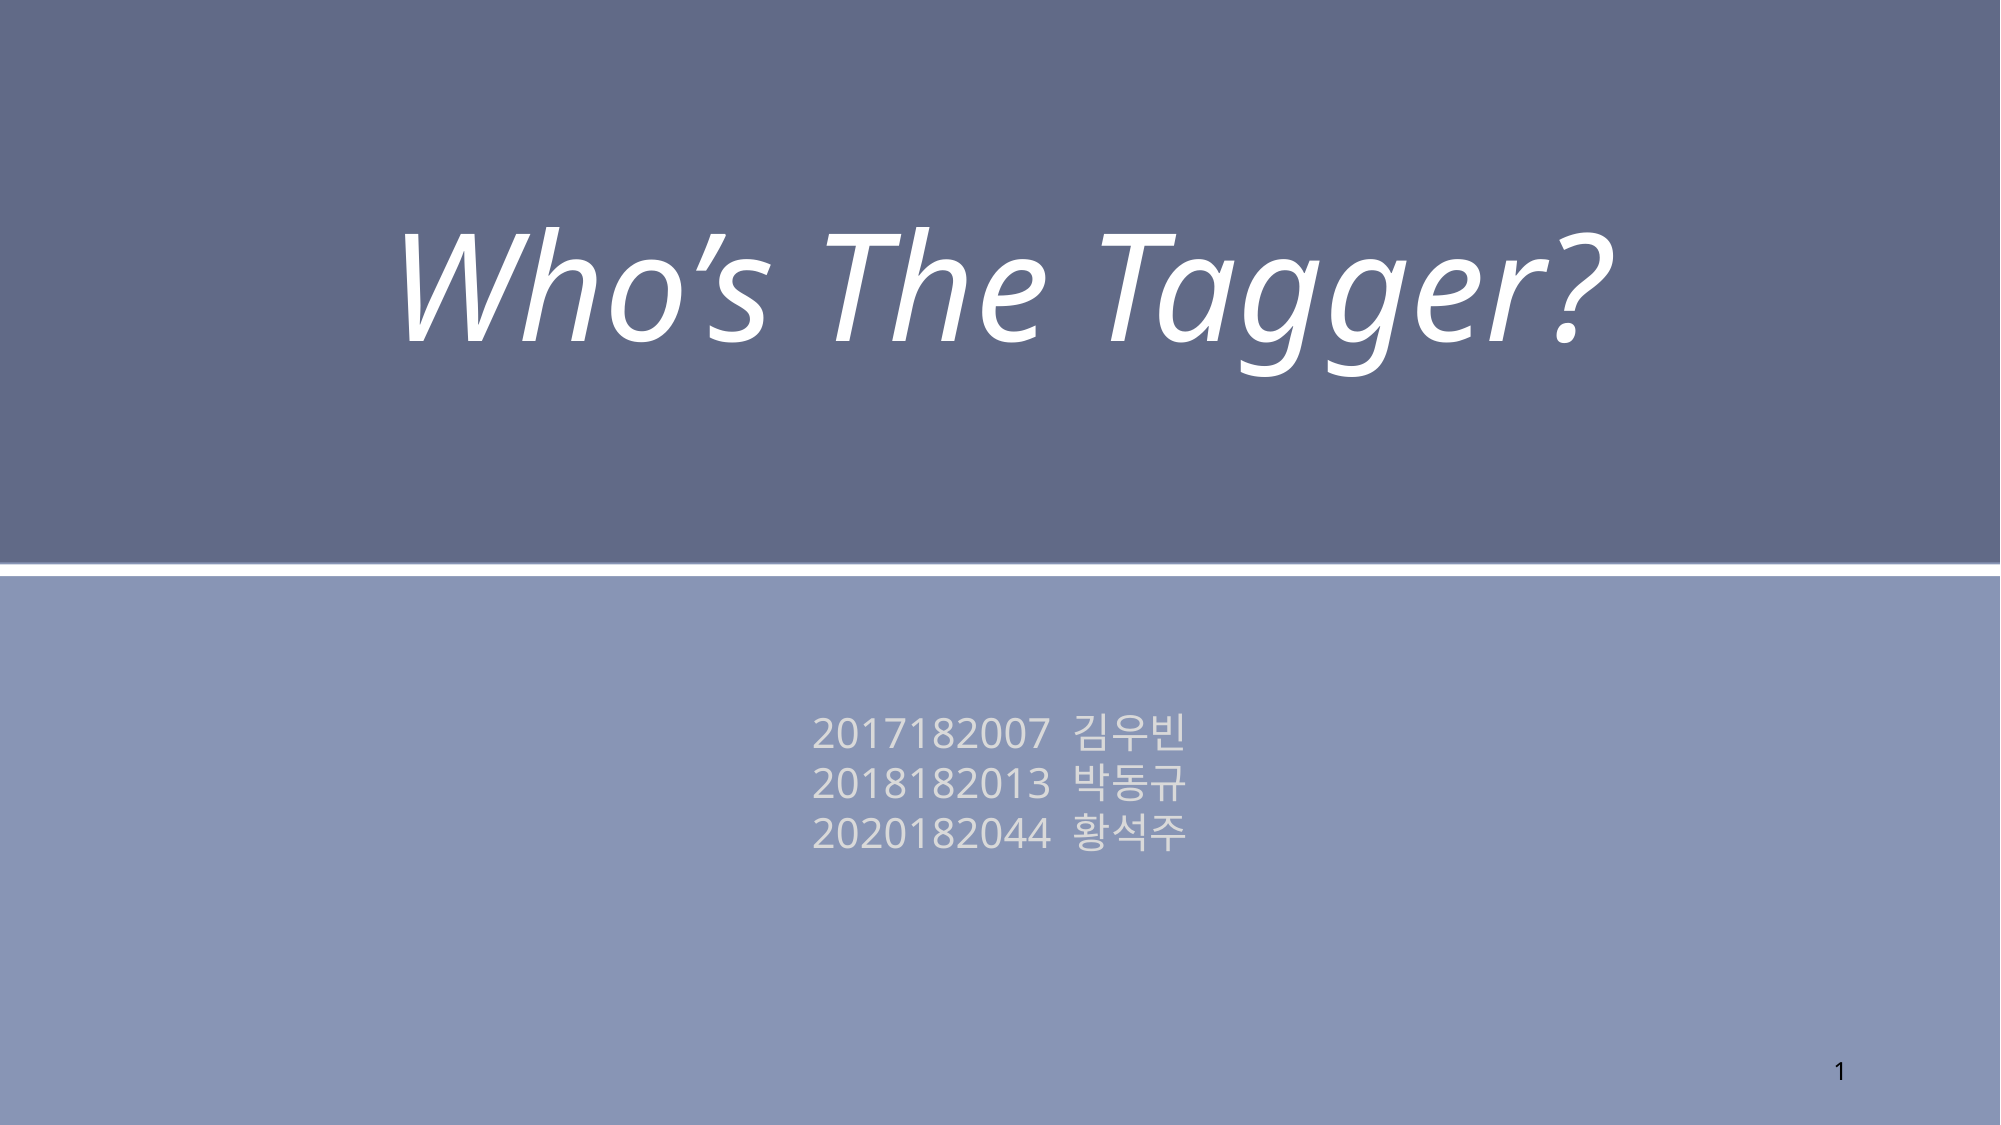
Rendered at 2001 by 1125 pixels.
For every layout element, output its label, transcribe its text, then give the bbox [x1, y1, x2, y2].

text_box 2017182007 김우빈 2018182013 박동규 2020182044 황석주 [709, 649, 1291, 915]
text_box Who’s The Tagger? [0, 0, 2000, 563]
text_box [0, 563, 2000, 577]
text_box [0, 577, 2000, 1125]
slide_number 1 [1412, 1042, 1863, 1103]
